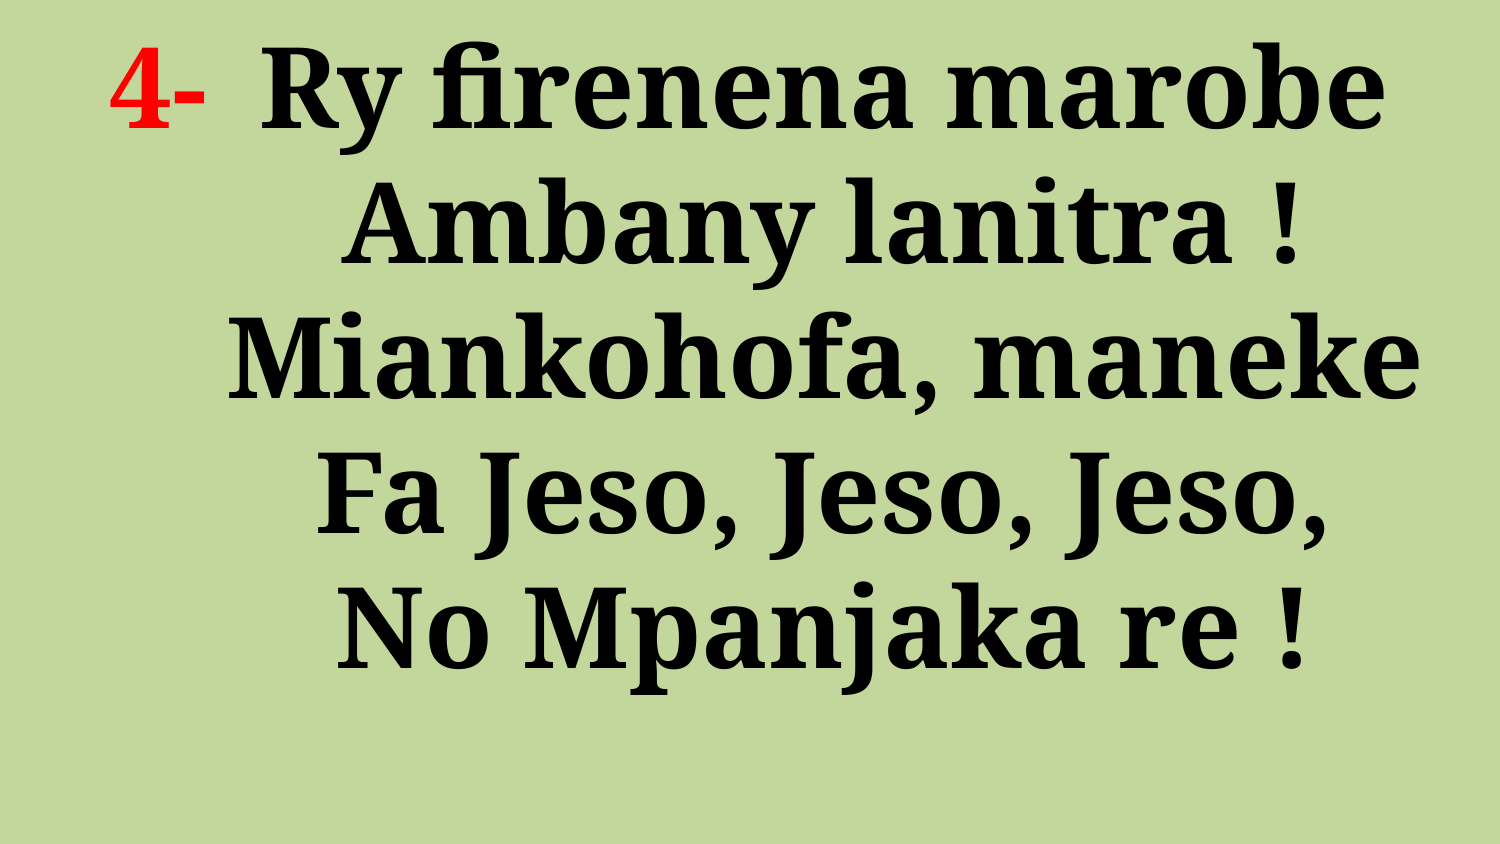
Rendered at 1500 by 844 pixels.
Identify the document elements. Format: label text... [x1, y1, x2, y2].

title 4- Ry firenena marobe Ambany lanitra ! Miankohofa, maneke Fa Jeso, Jeso, Jeso, No Mpanjaka re ! [0, 8, 1500, 844]
